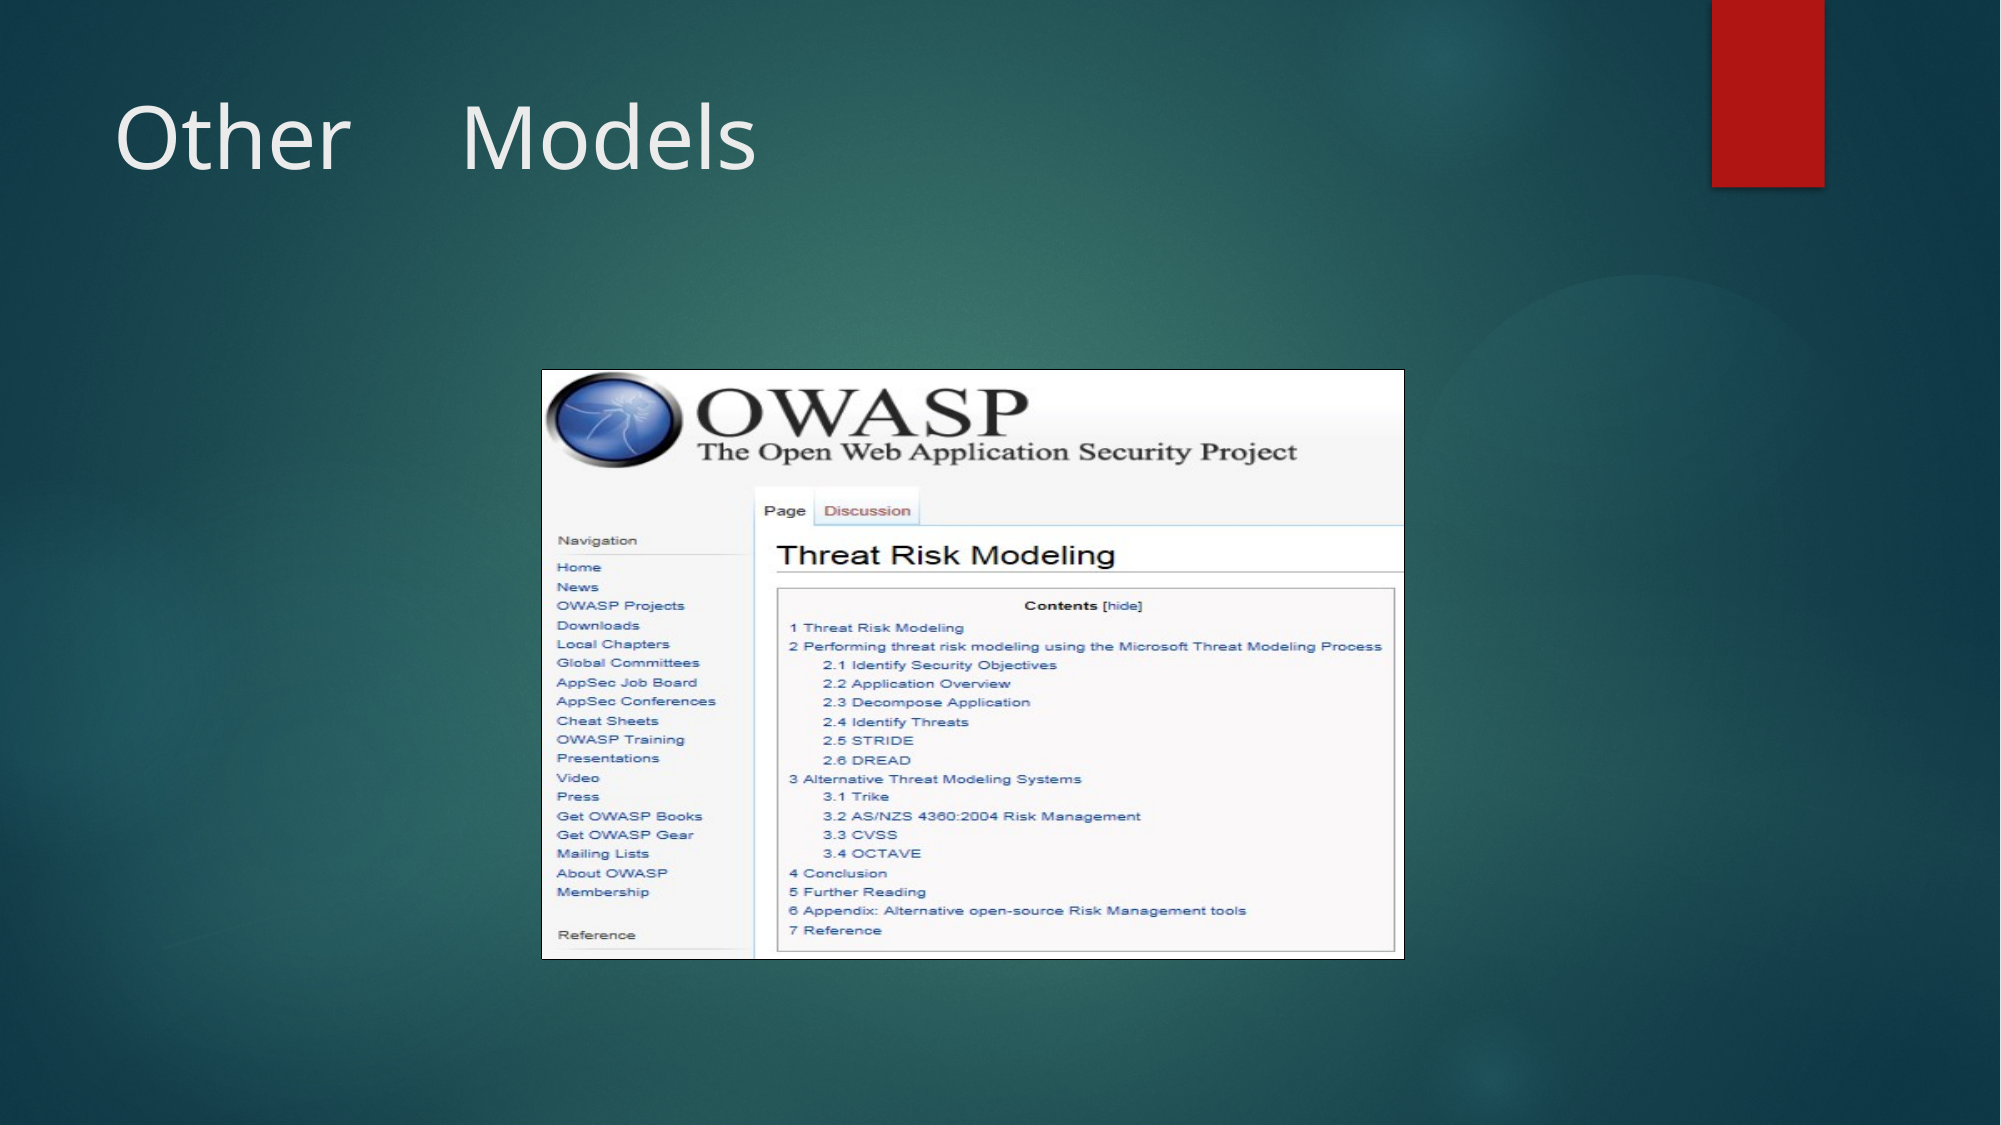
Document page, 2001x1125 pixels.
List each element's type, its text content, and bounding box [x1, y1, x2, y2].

picture [0, 0, 2001, 1125]
title Other Models [105, 73, 1650, 305]
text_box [541, 369, 1405, 960]
